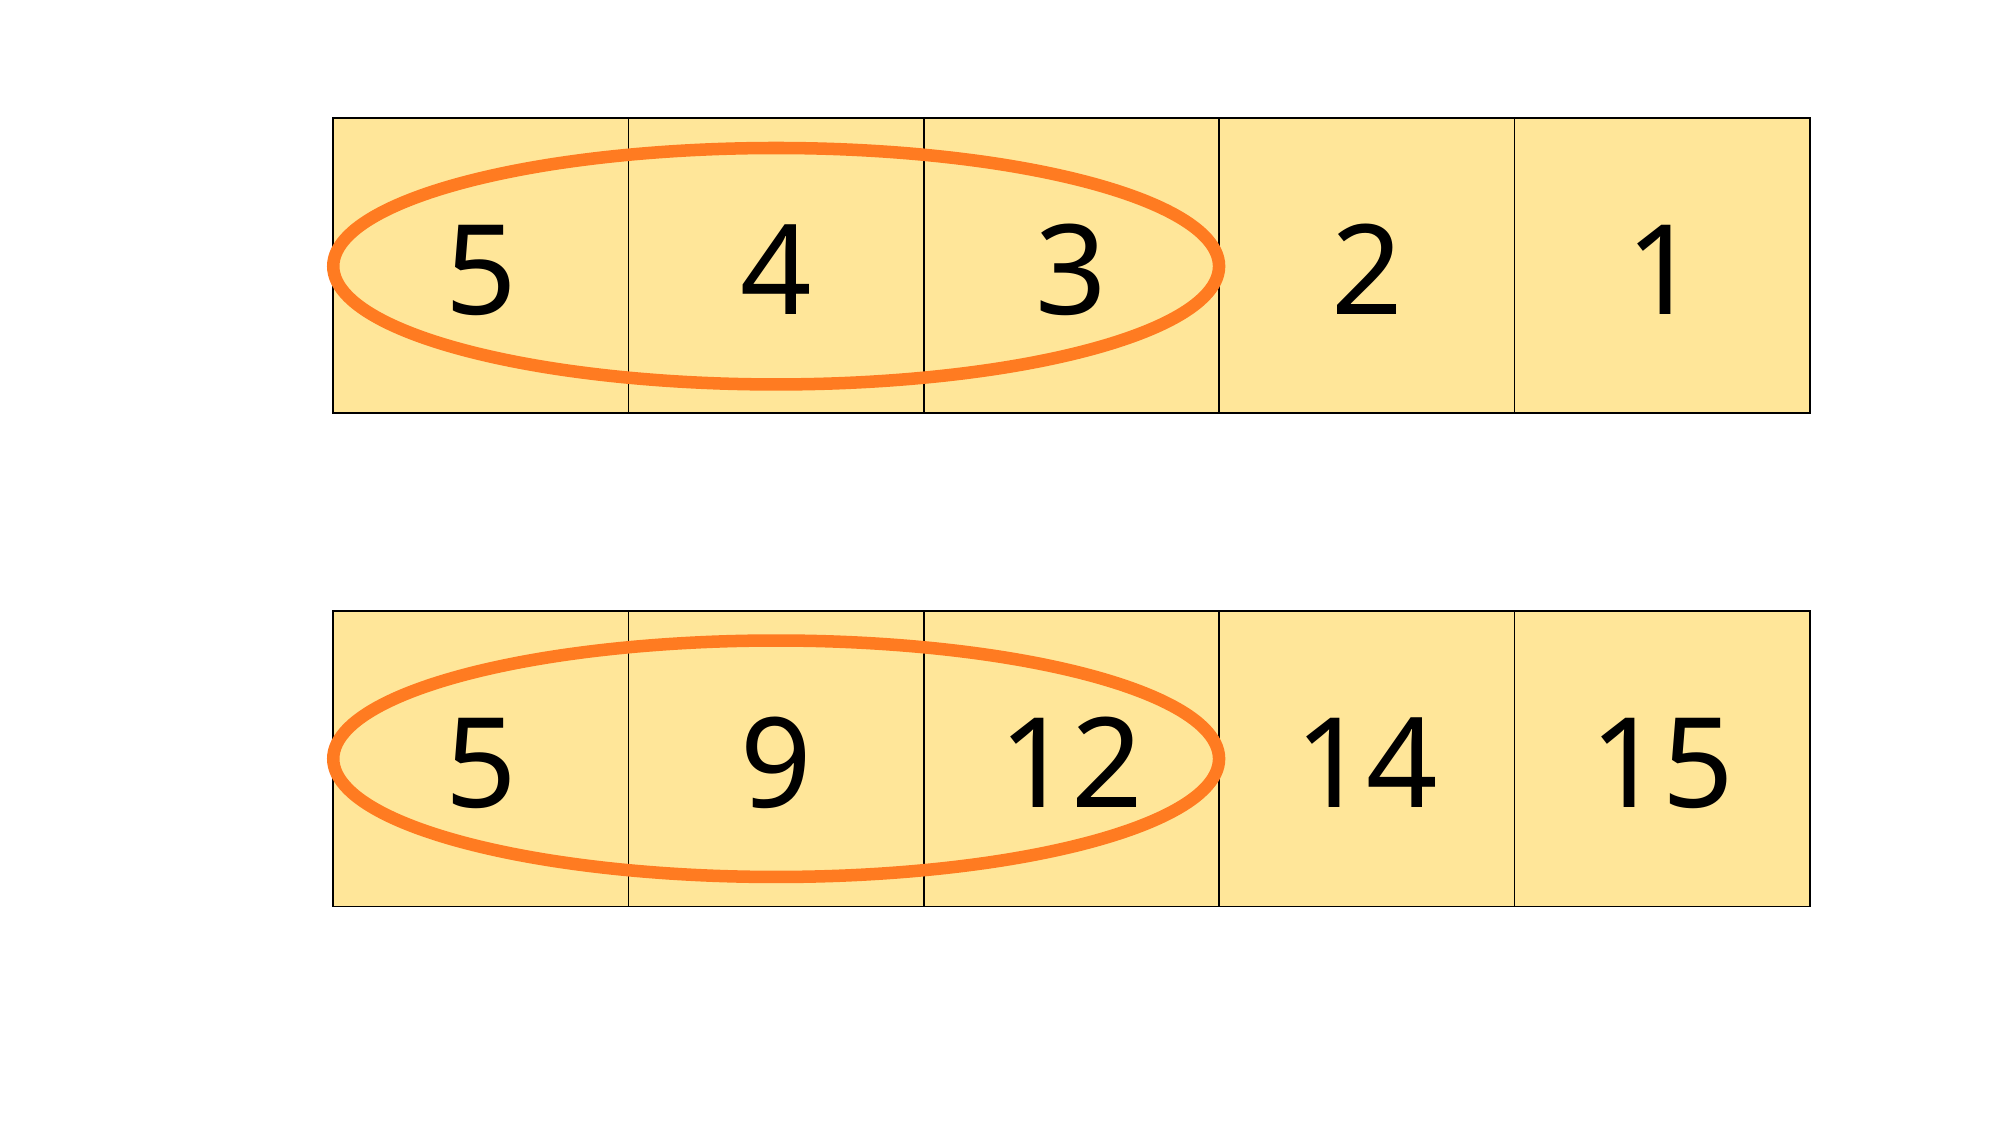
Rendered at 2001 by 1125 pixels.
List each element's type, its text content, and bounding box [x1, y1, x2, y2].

table_header 9 [629, 612, 923, 646]
table_header 5 [334, 280, 628, 412]
table_header 3 [925, 281, 1218, 412]
table_header 14 [1220, 612, 1514, 906]
table_header 5 [334, 773, 628, 906]
text_box [332, 146, 1221, 386]
table_header 5 [334, 612, 628, 745]
table_header 3 [925, 119, 1218, 252]
table_header 12 [925, 612, 1218, 744]
table_header 15 [1515, 612, 1809, 906]
table_header 4 [629, 379, 923, 412]
table_header 12 [925, 773, 1218, 906]
table_header 5 [334, 119, 628, 252]
table_header 1 [1515, 119, 1809, 412]
text_box [332, 639, 1221, 879]
table_header 4 [629, 119, 923, 153]
table_header 2 [1220, 119, 1514, 412]
table_header 9 [629, 872, 923, 906]
